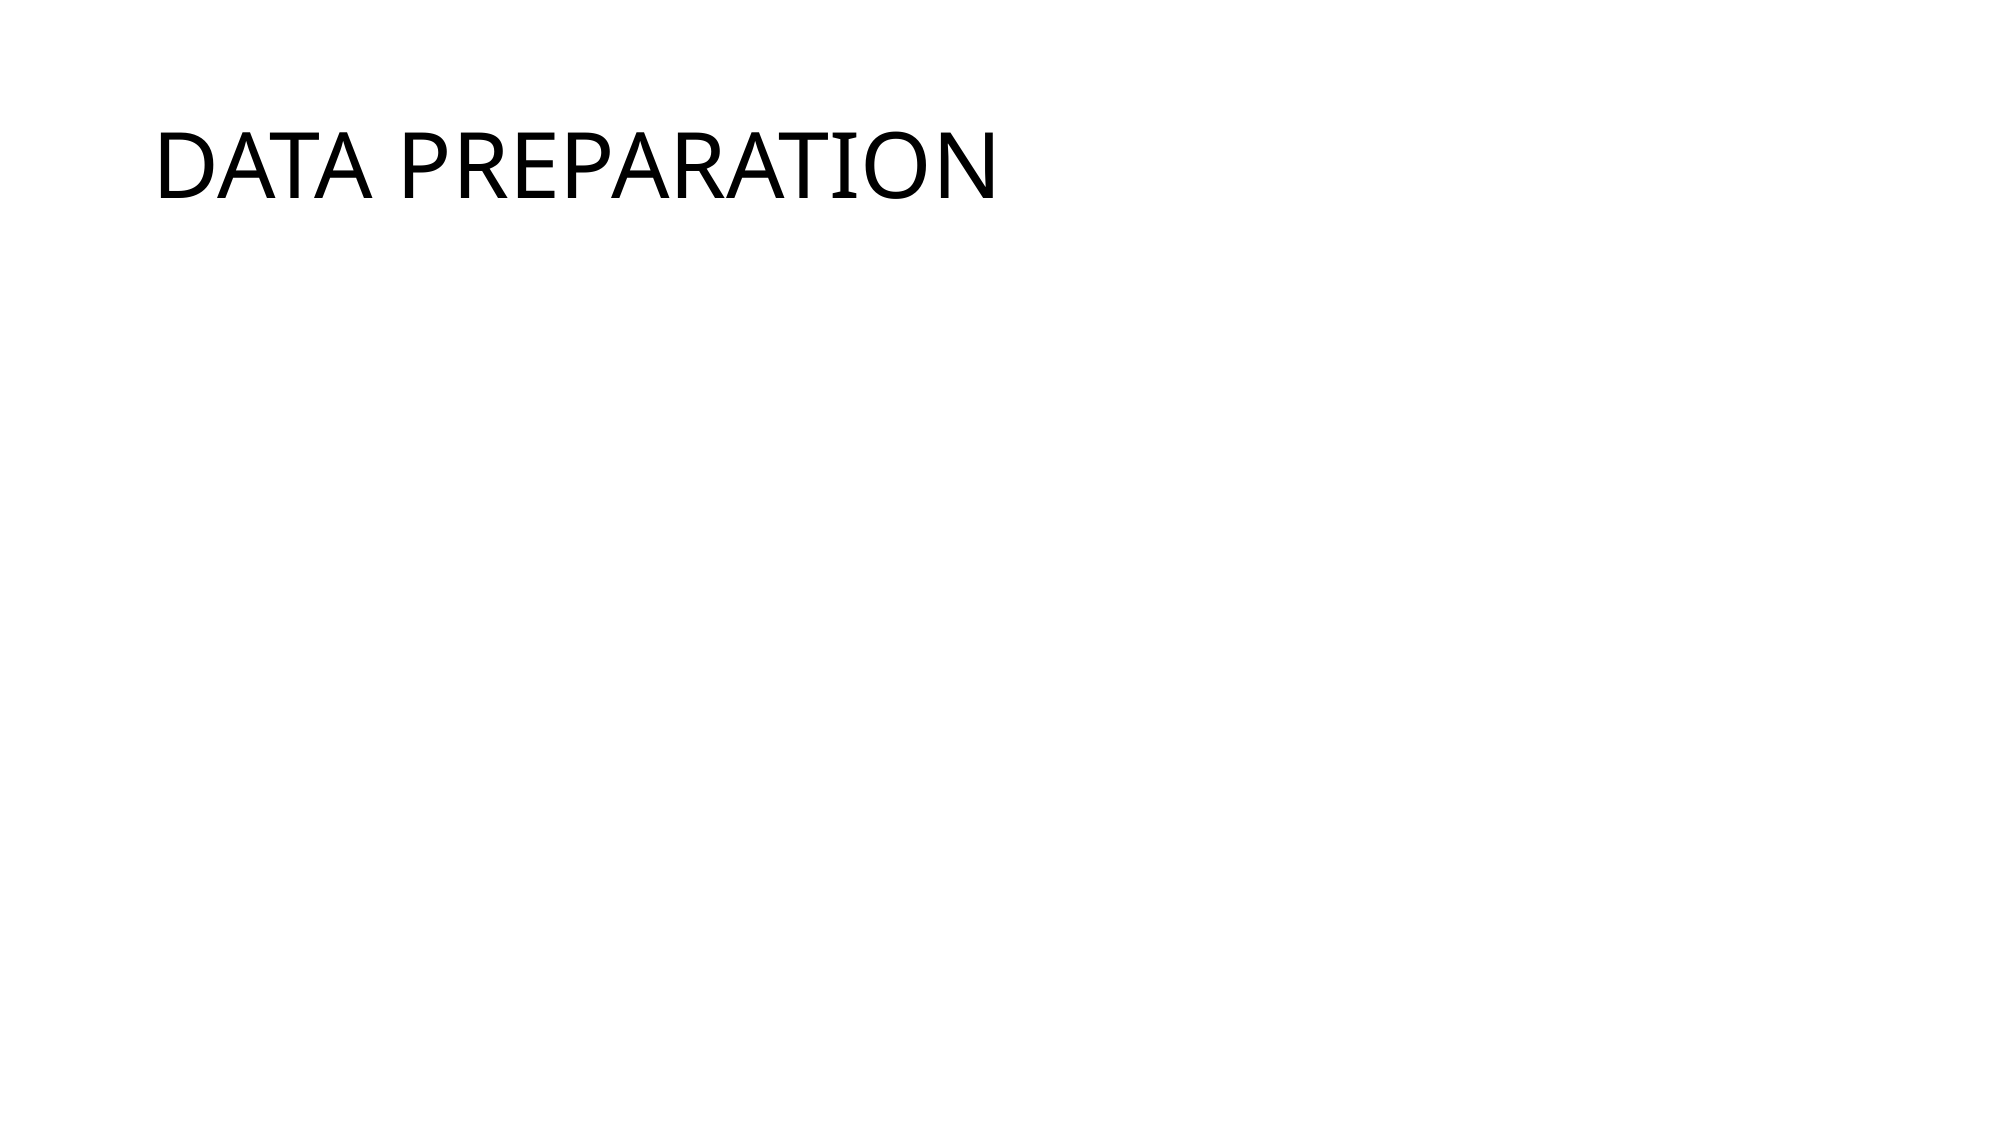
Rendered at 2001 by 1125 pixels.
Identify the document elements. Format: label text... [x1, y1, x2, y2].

title DATA PREPARATION [137, 59, 1863, 278]
